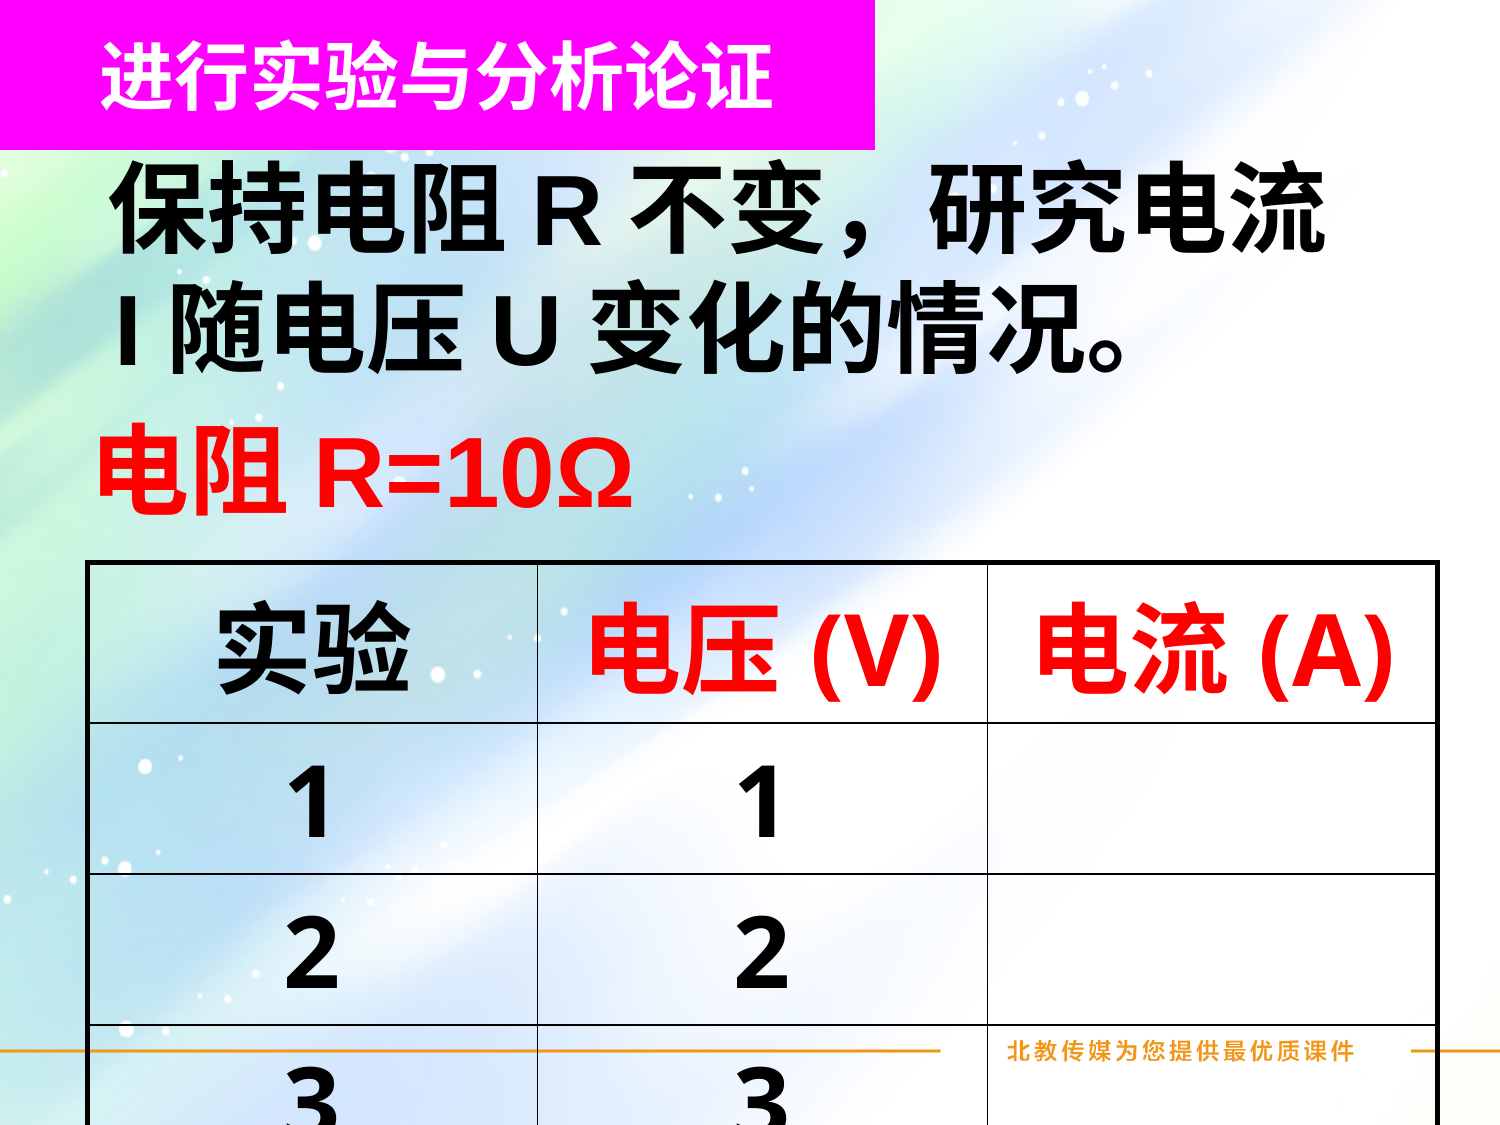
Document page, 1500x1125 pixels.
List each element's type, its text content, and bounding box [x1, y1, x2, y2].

table_cell 3 [90, 1026, 537, 1125]
table_cell 3 [538, 1026, 987, 1125]
text_box 电阻R=10Ω [74, 399, 688, 535]
table_cell 1 [90, 724, 537, 873]
table_cell 2 [538, 875, 987, 1024]
list 保持电阻R不变，研究电流I随电压U变化的情况。 [0, 137, 1388, 413]
table_cell 2 [90, 875, 537, 1024]
table_header 电压(V) [538, 565, 987, 722]
picture [0, 0, 1500, 1125]
table_cell [988, 724, 1435, 873]
table_cell 1 [538, 724, 987, 873]
table_cell [988, 1026, 1435, 1125]
table_header 电流(A) [988, 565, 1435, 722]
table_cell [988, 875, 1435, 1024]
table_header 实验 [90, 565, 537, 722]
text_box 进行实验与分析论证 [0, 0, 875, 150]
